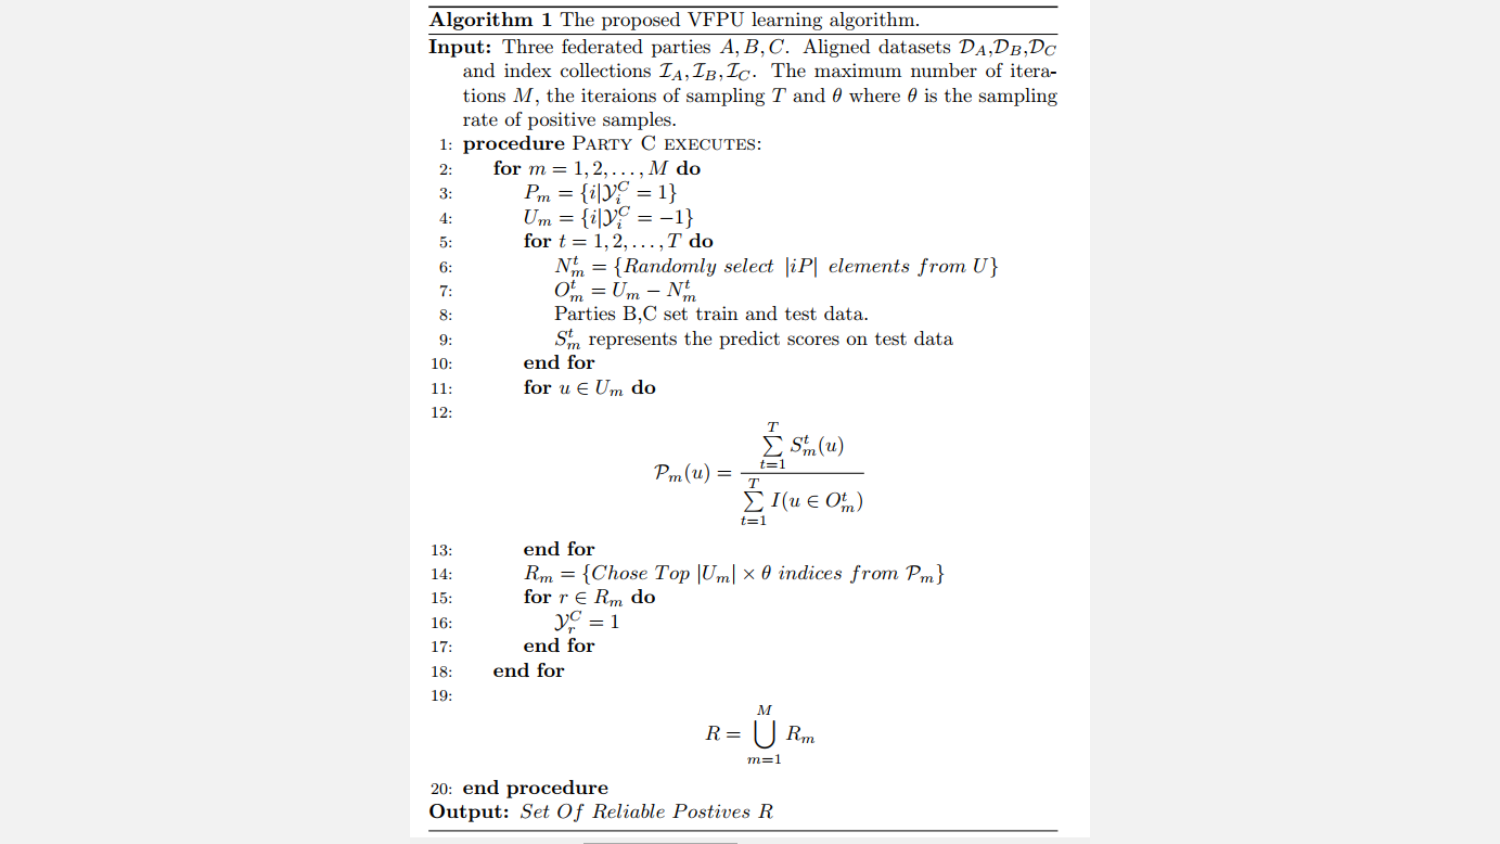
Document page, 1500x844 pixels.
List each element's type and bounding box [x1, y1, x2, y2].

picture [410, 0, 1090, 844]
